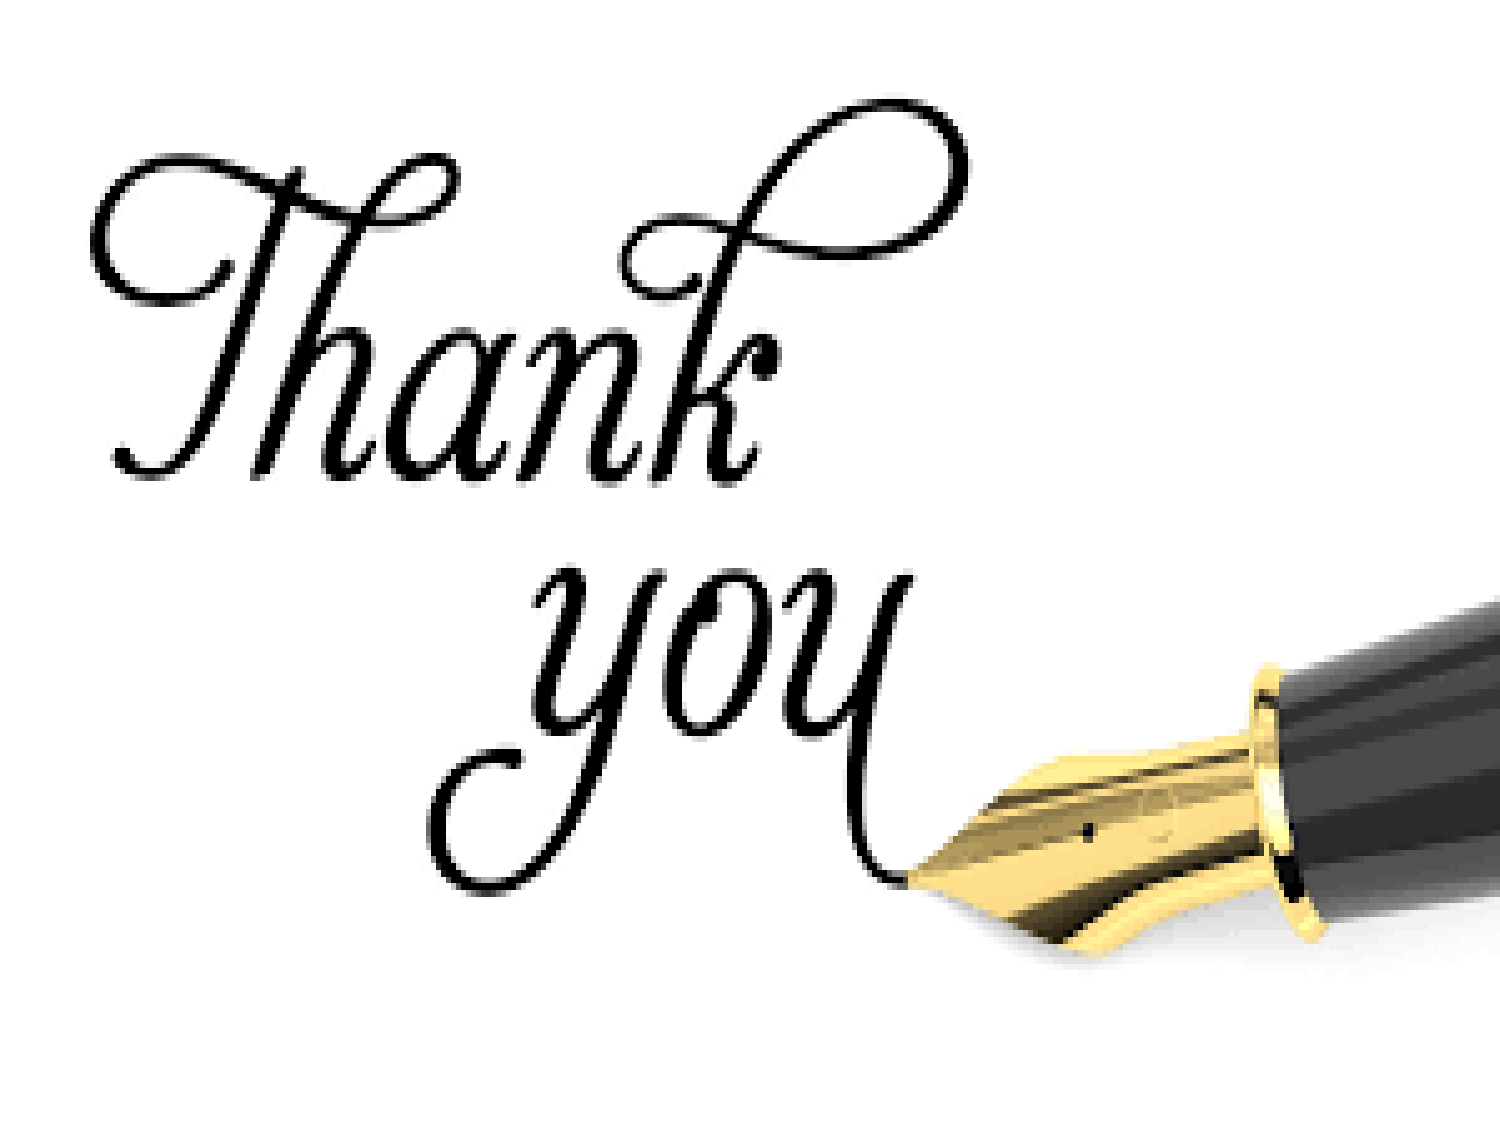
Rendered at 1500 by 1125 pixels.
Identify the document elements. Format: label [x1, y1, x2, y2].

list [0, 0, 1500, 1125]
